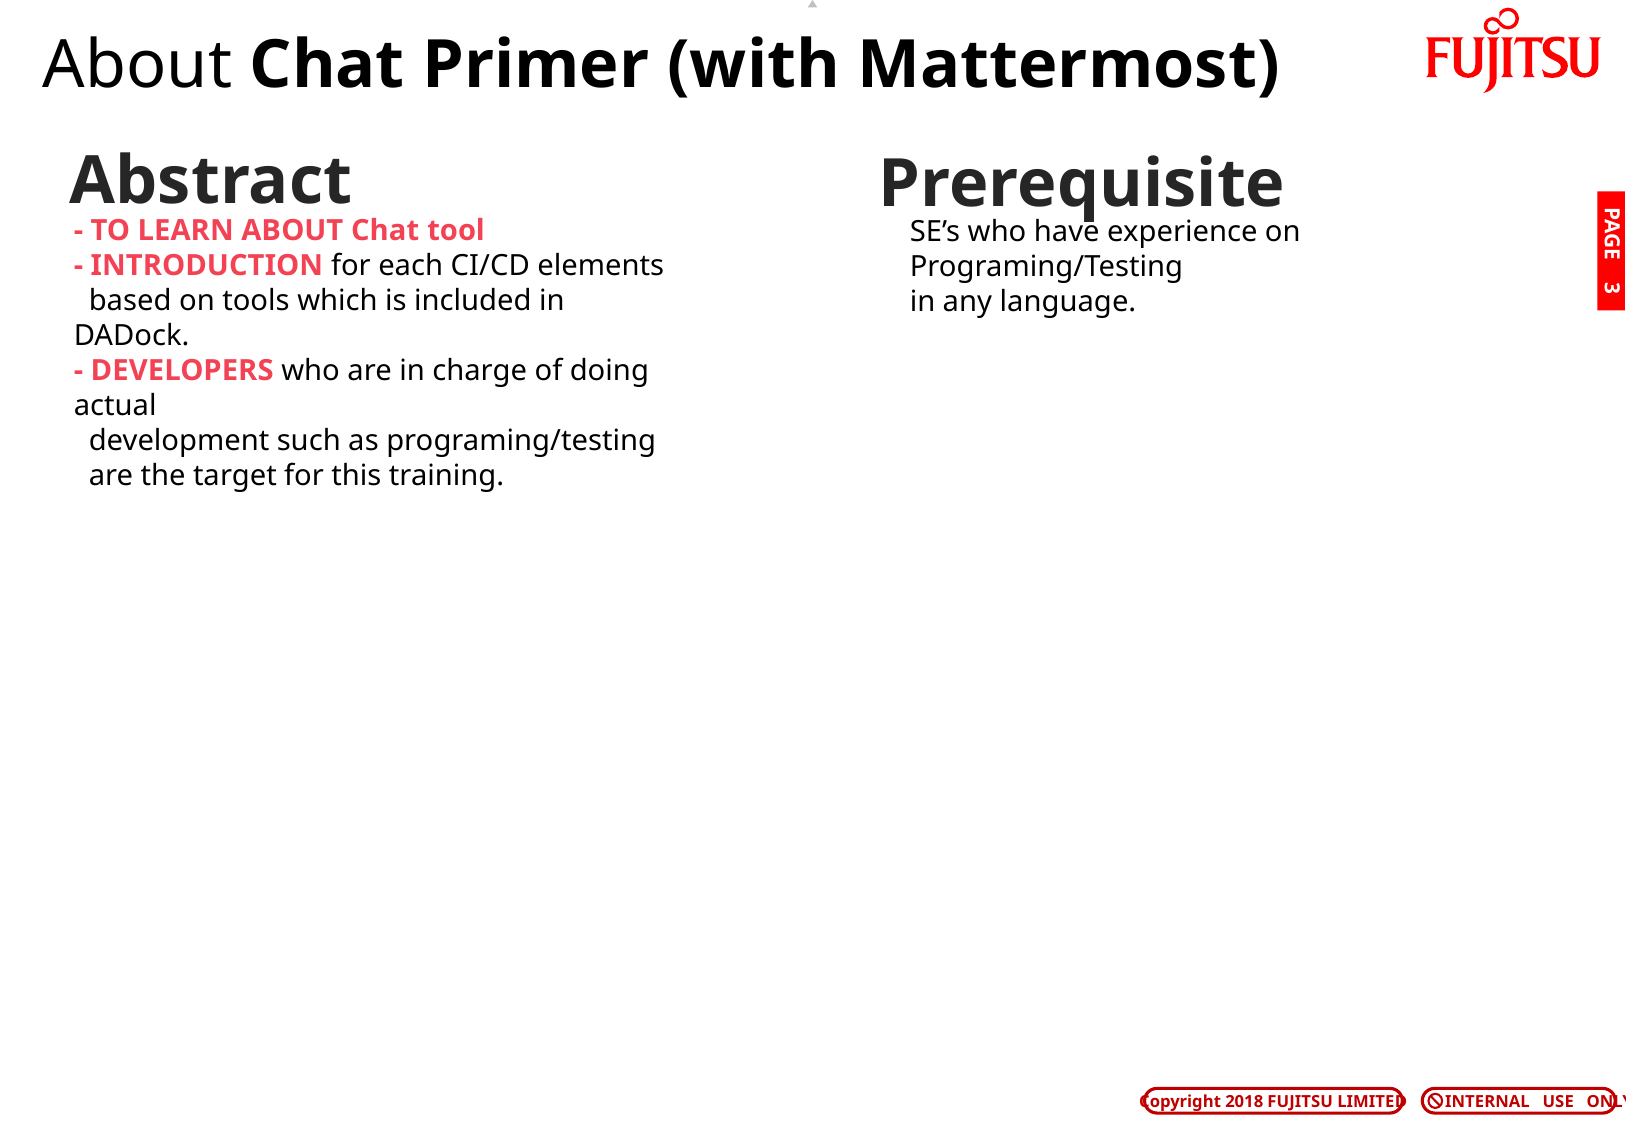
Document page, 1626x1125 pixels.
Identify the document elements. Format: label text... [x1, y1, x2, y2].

text_box Prerequisite [863, 131, 1404, 227]
text_box - TO LEARN ABOUT Chat tool - INTRODUCTION for each CI/CD elements based on tools which is included in DADock. - DEVELOPERS who are in charge of doing actual development such as programing/testing are the target for this training. [58, 204, 702, 499]
slide_number PAGE 2 [1597, 191, 1625, 311]
text_box Abstract [54, 129, 595, 225]
title About Chat Primer (with Mattermost) [28, 28, 1404, 93]
text_box SE’s who have experience on Programing/Testing in any language. [895, 204, 1538, 325]
